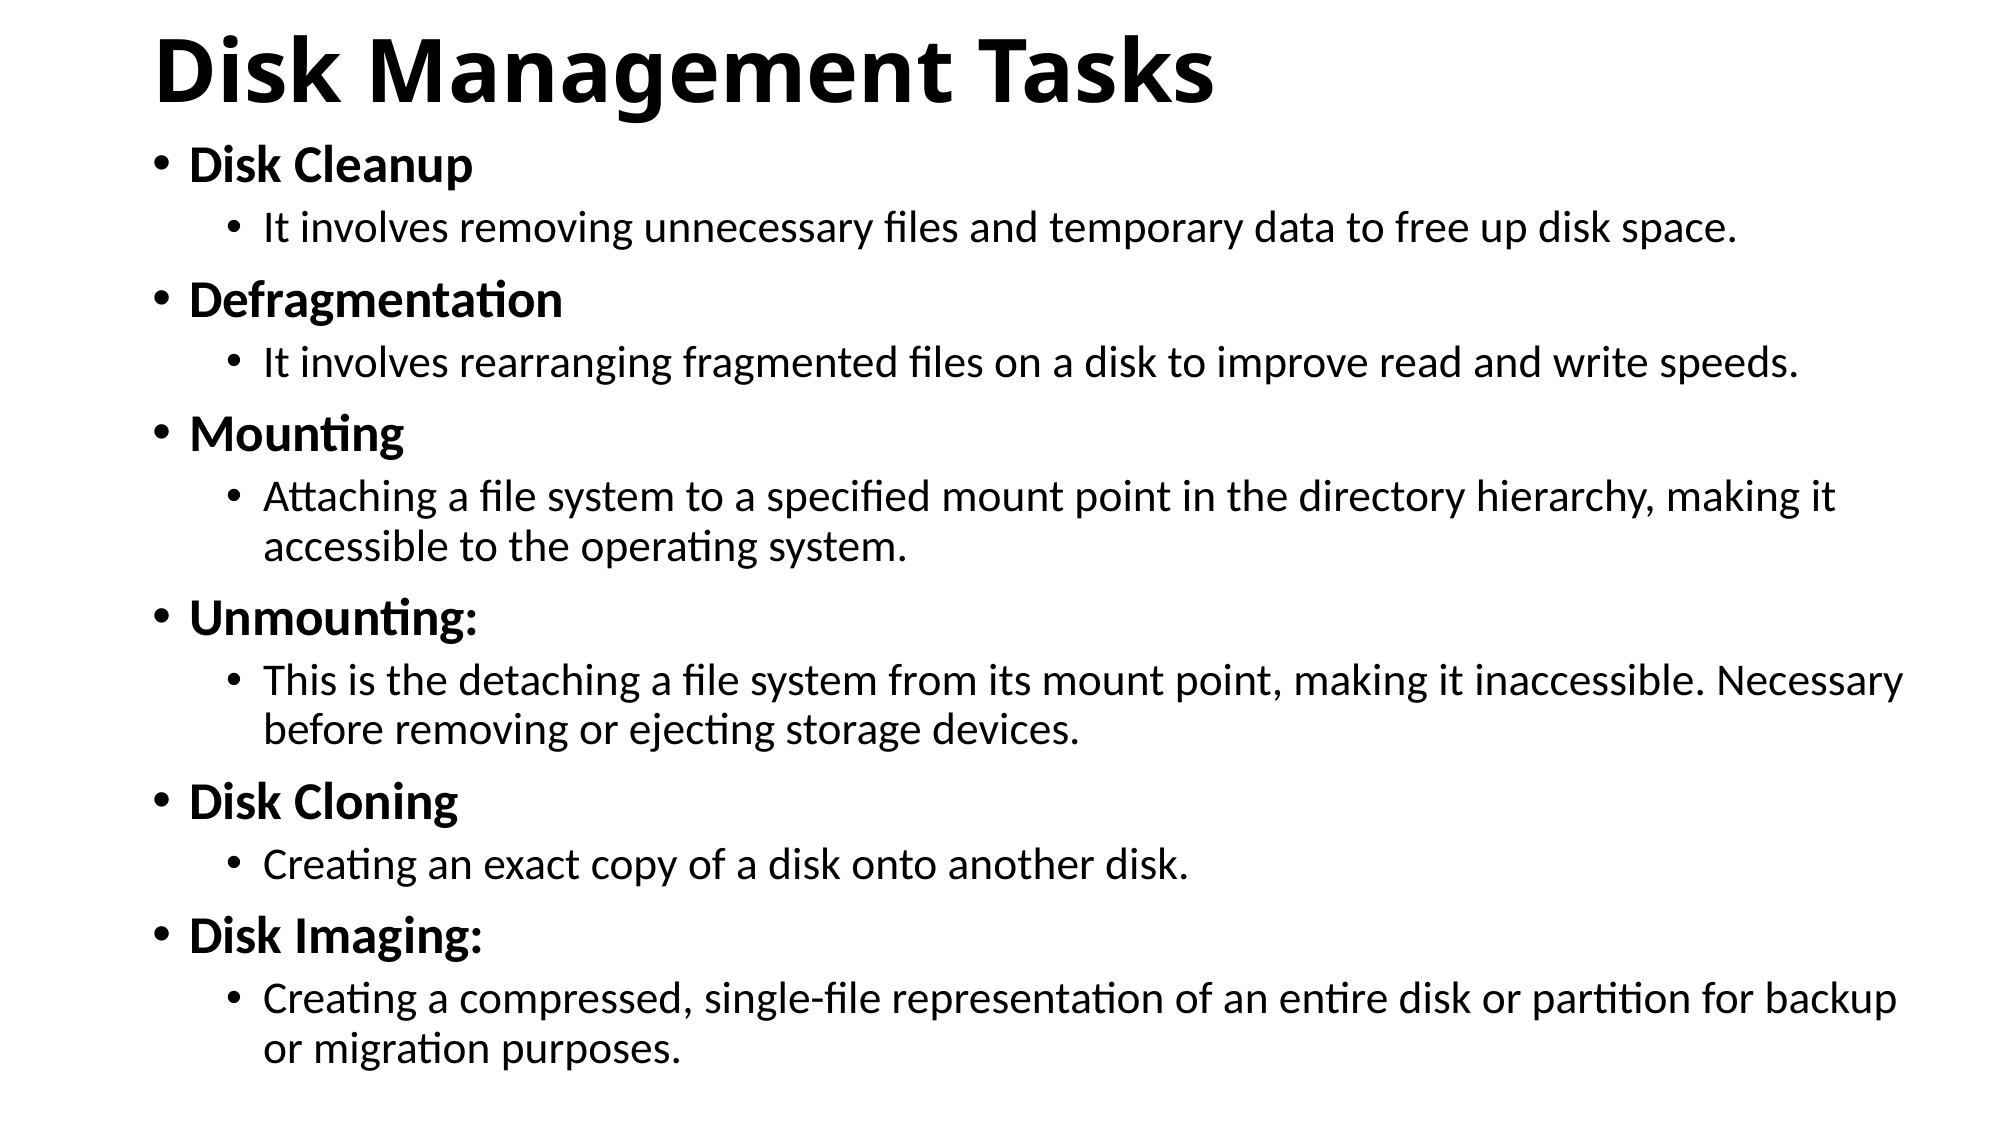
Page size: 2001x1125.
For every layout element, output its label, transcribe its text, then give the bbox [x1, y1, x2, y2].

list Disk Cleanup It involves removing unnecessary files and temporary data to free up disk space. Defragmentation It involves rearranging fragmented files on a disk to improve read and write speeds. Mounting Attaching a file system to a specified mount point in the directory hierarchy, making it accessible to the operating system. Unmounting: This is the detaching a file system from its mount point, making it inaccessible. Necessary before removing or ejecting storage devices. Disk Cloning Creating an exact copy of a disk onto another disk. Disk Imaging: Creating a compressed, single-file representation of an entire disk or partition for backup or migration purposes. [137, 129, 1950, 1087]
title Disk Management Tasks [137, 18, 1863, 129]
